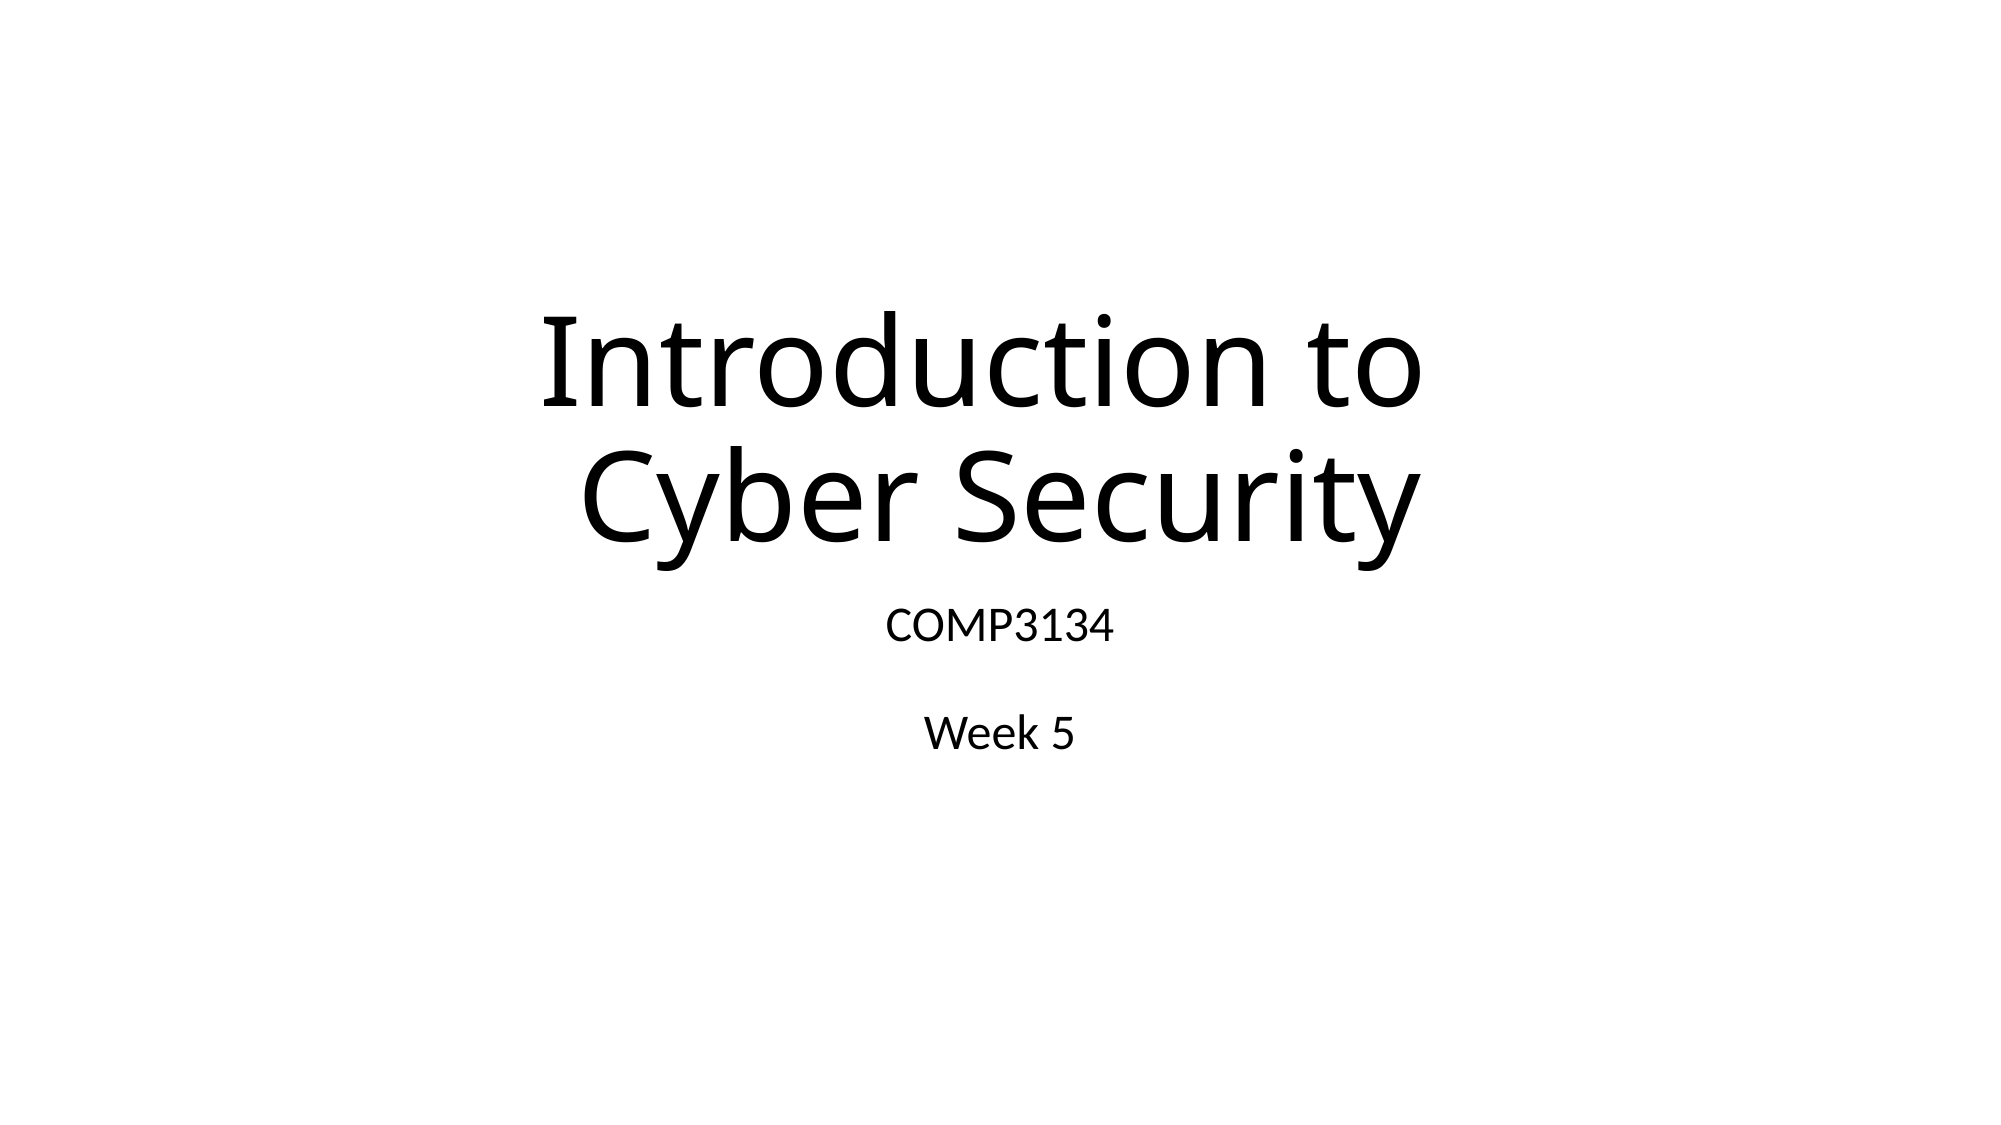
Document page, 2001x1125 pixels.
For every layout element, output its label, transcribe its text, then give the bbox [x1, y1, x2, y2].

subtitle COMP3134 Week 5 [249, 590, 1750, 863]
title Introduction to Cyber Security [249, 184, 1750, 576]
